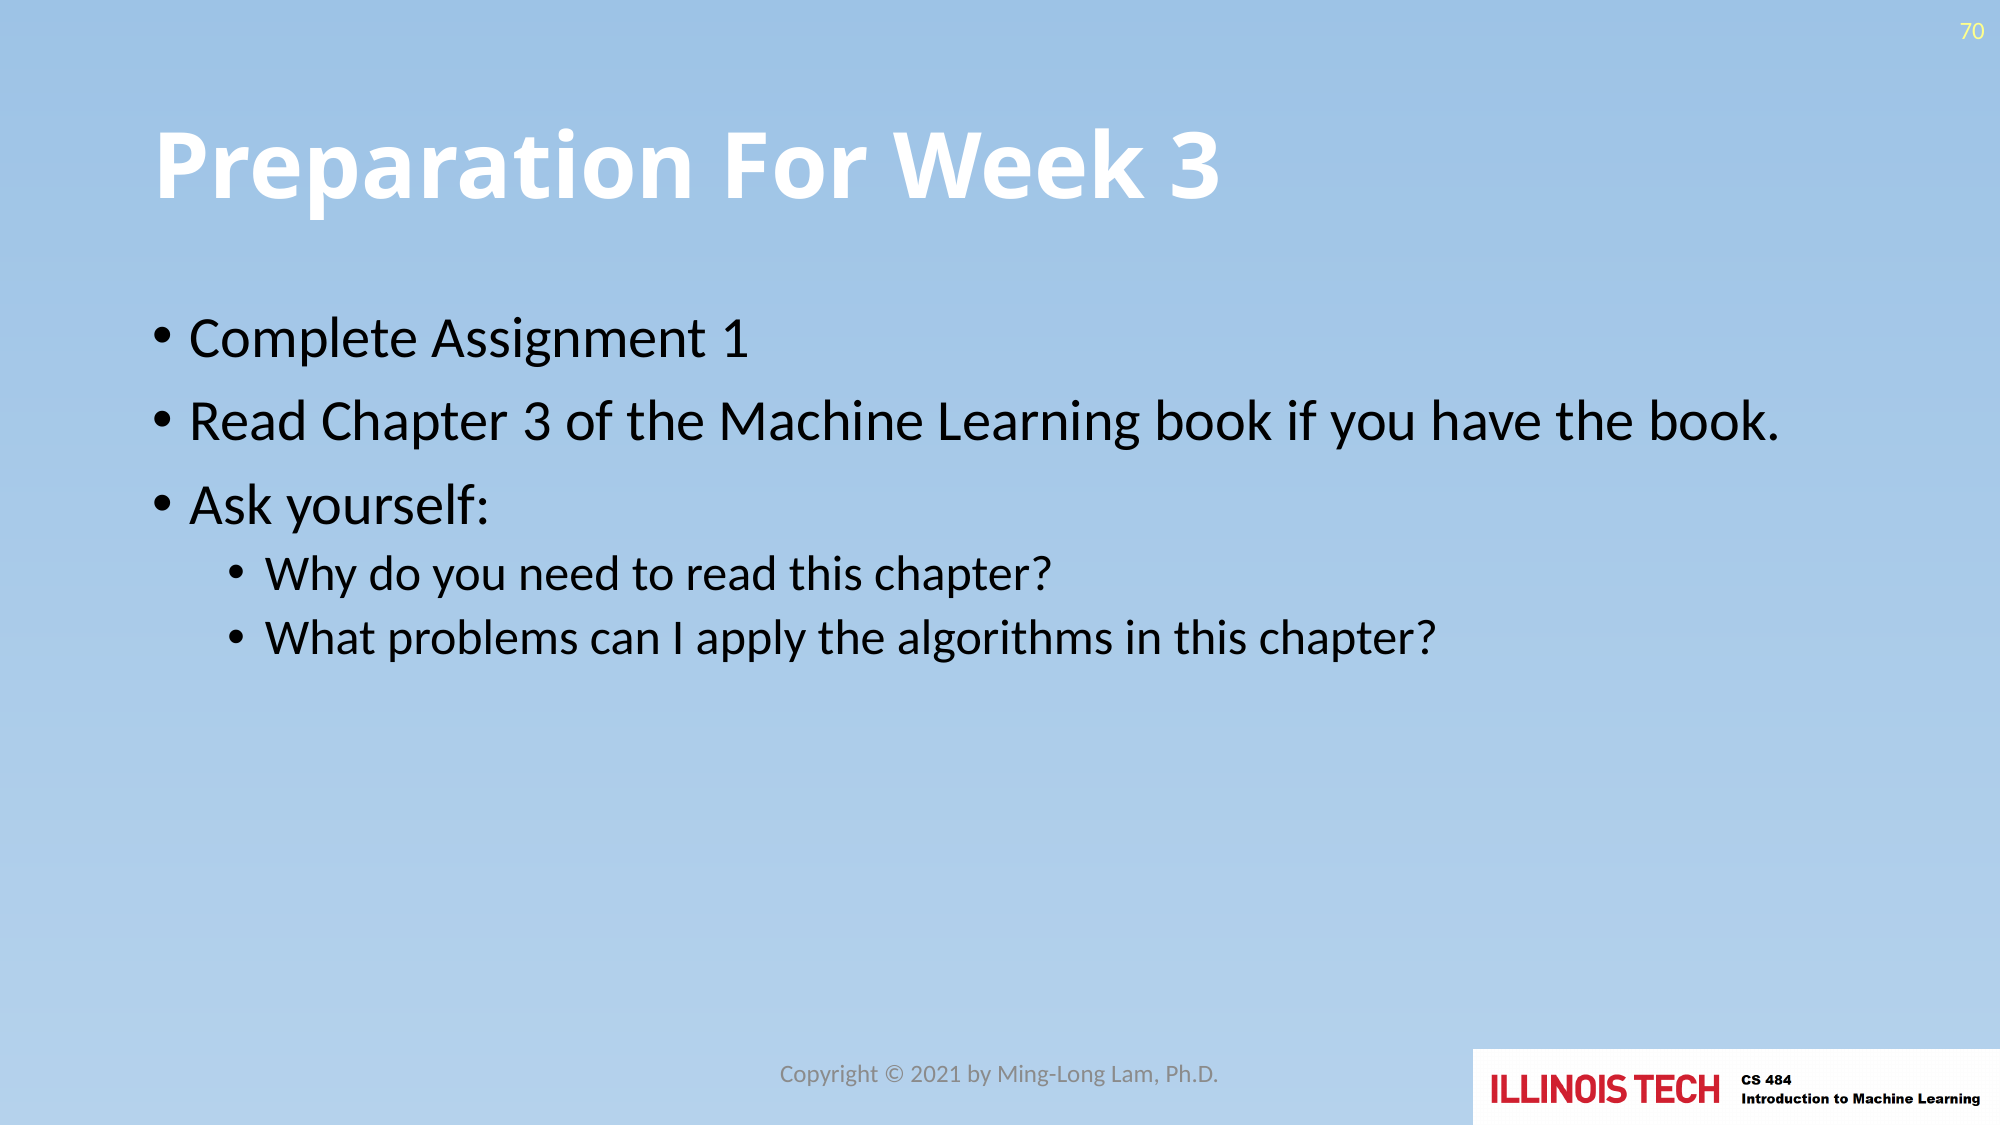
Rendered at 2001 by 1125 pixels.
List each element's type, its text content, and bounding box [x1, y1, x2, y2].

slide_number 70 [1550, 0, 2000, 60]
title Preparation For Week 3 [137, 59, 1863, 278]
picture [1473, 1049, 2000, 1125]
footer Copyright © 2021 by Ming-Long Lam, Ph.D. [662, 1042, 1338, 1103]
list Complete Assignment 1 Read Chapter 3 of the Machine Learning book if you have the book. Ask yourself: Why do you need to read this chapter? What problems can I apply the algorithms in this chapter? [137, 299, 1863, 1014]
